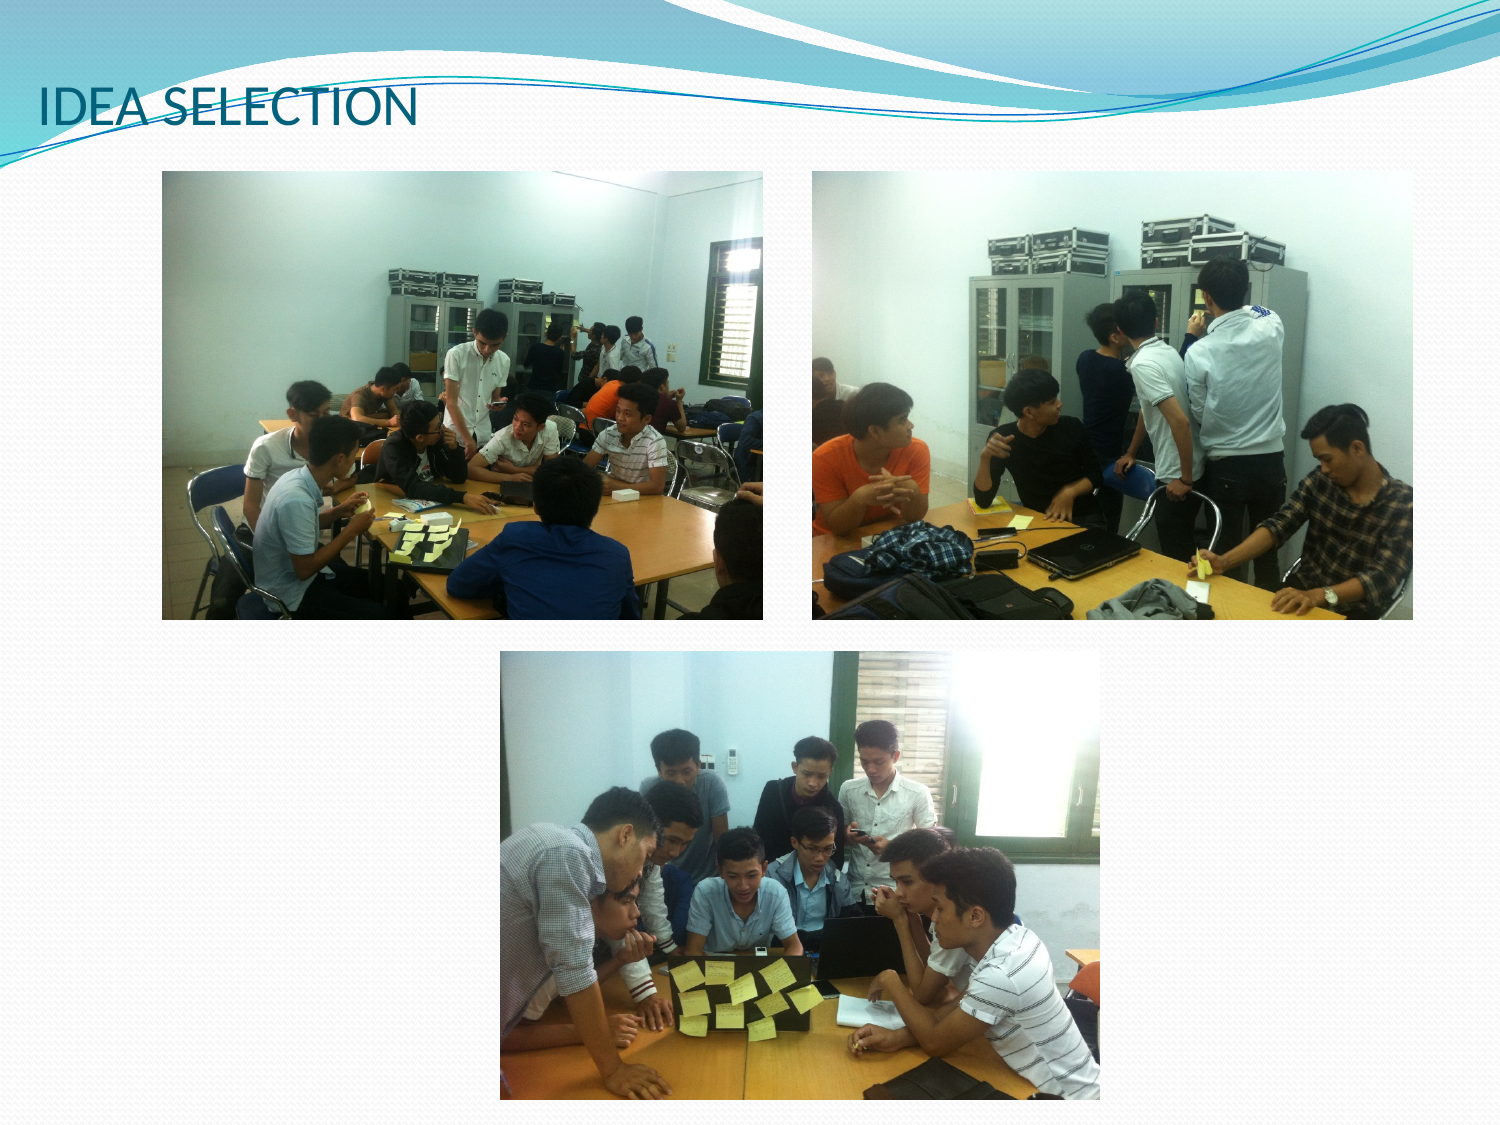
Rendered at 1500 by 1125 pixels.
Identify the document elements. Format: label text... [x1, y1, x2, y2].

title IDEA SELECTION [37, 50, 500, 138]
picture [812, 171, 1413, 620]
picture [162, 171, 763, 620]
picture [499, 651, 1101, 1101]
